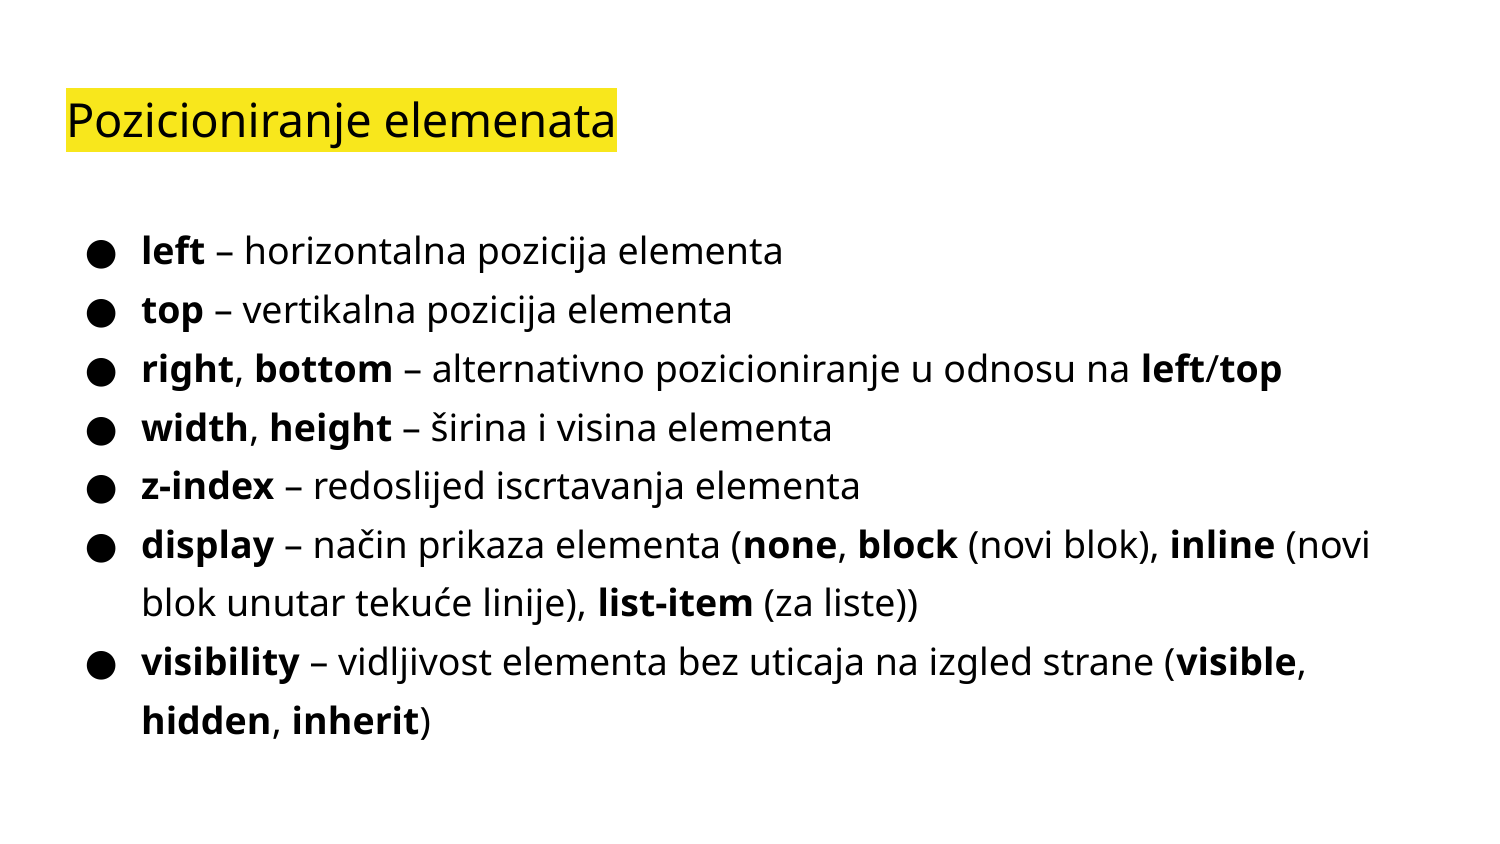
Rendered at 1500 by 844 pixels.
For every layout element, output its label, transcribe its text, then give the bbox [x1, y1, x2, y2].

title Pozicioniranje elemenata [51, 72, 1449, 167]
list left – horizontalna pozicija elementa top – vertikalna pozicija elementa right, bottom – alternativno pozicioniranje u odnosu na left/top width, height – širina i visina elementa z-index – redoslijed iscrtavanja elementa display – način prikaza elementa (none, block (novi blok), inline (novi blok unutar tekuće linije), list-item (za liste)) visibility – vidljivost elementa bez uticaja na izgled strane (visible, hidden, inherit) [51, 202, 1449, 800]
